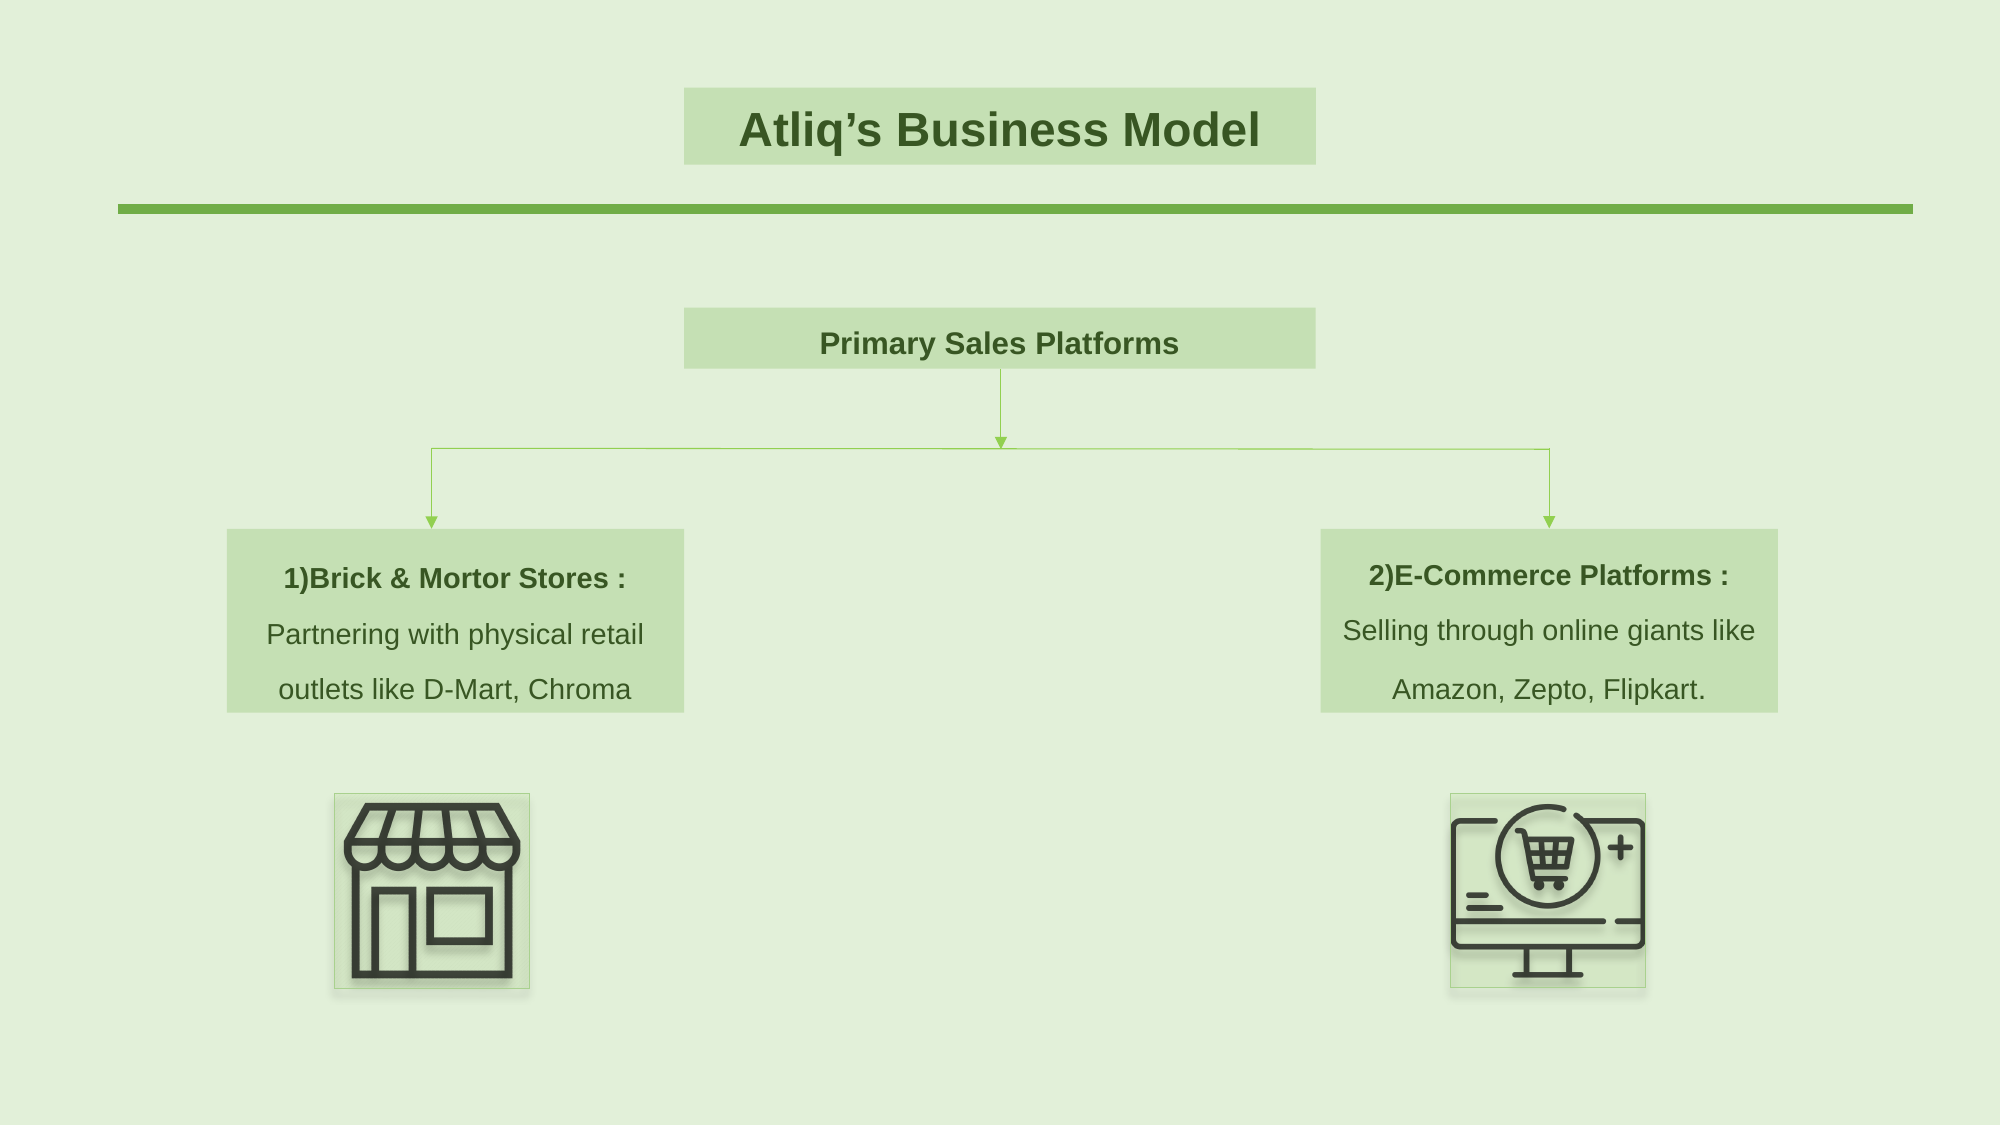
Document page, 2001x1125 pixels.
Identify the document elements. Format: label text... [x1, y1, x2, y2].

picture [1450, 793, 1646, 988]
text_box Primary Sales Platforms [684, 307, 1316, 369]
text_box 1)Brick & Mortor Stores : Partnering with physical retail outlets like D-Mart, Chroma [226, 528, 685, 713]
text_box 2)E-Commerce Platforms : Selling through online giants like Amazon, Zepto, Flipkart. [1320, 528, 1778, 713]
picture [334, 793, 529, 989]
title Atliq’s Business Model [684, 87, 1316, 165]
